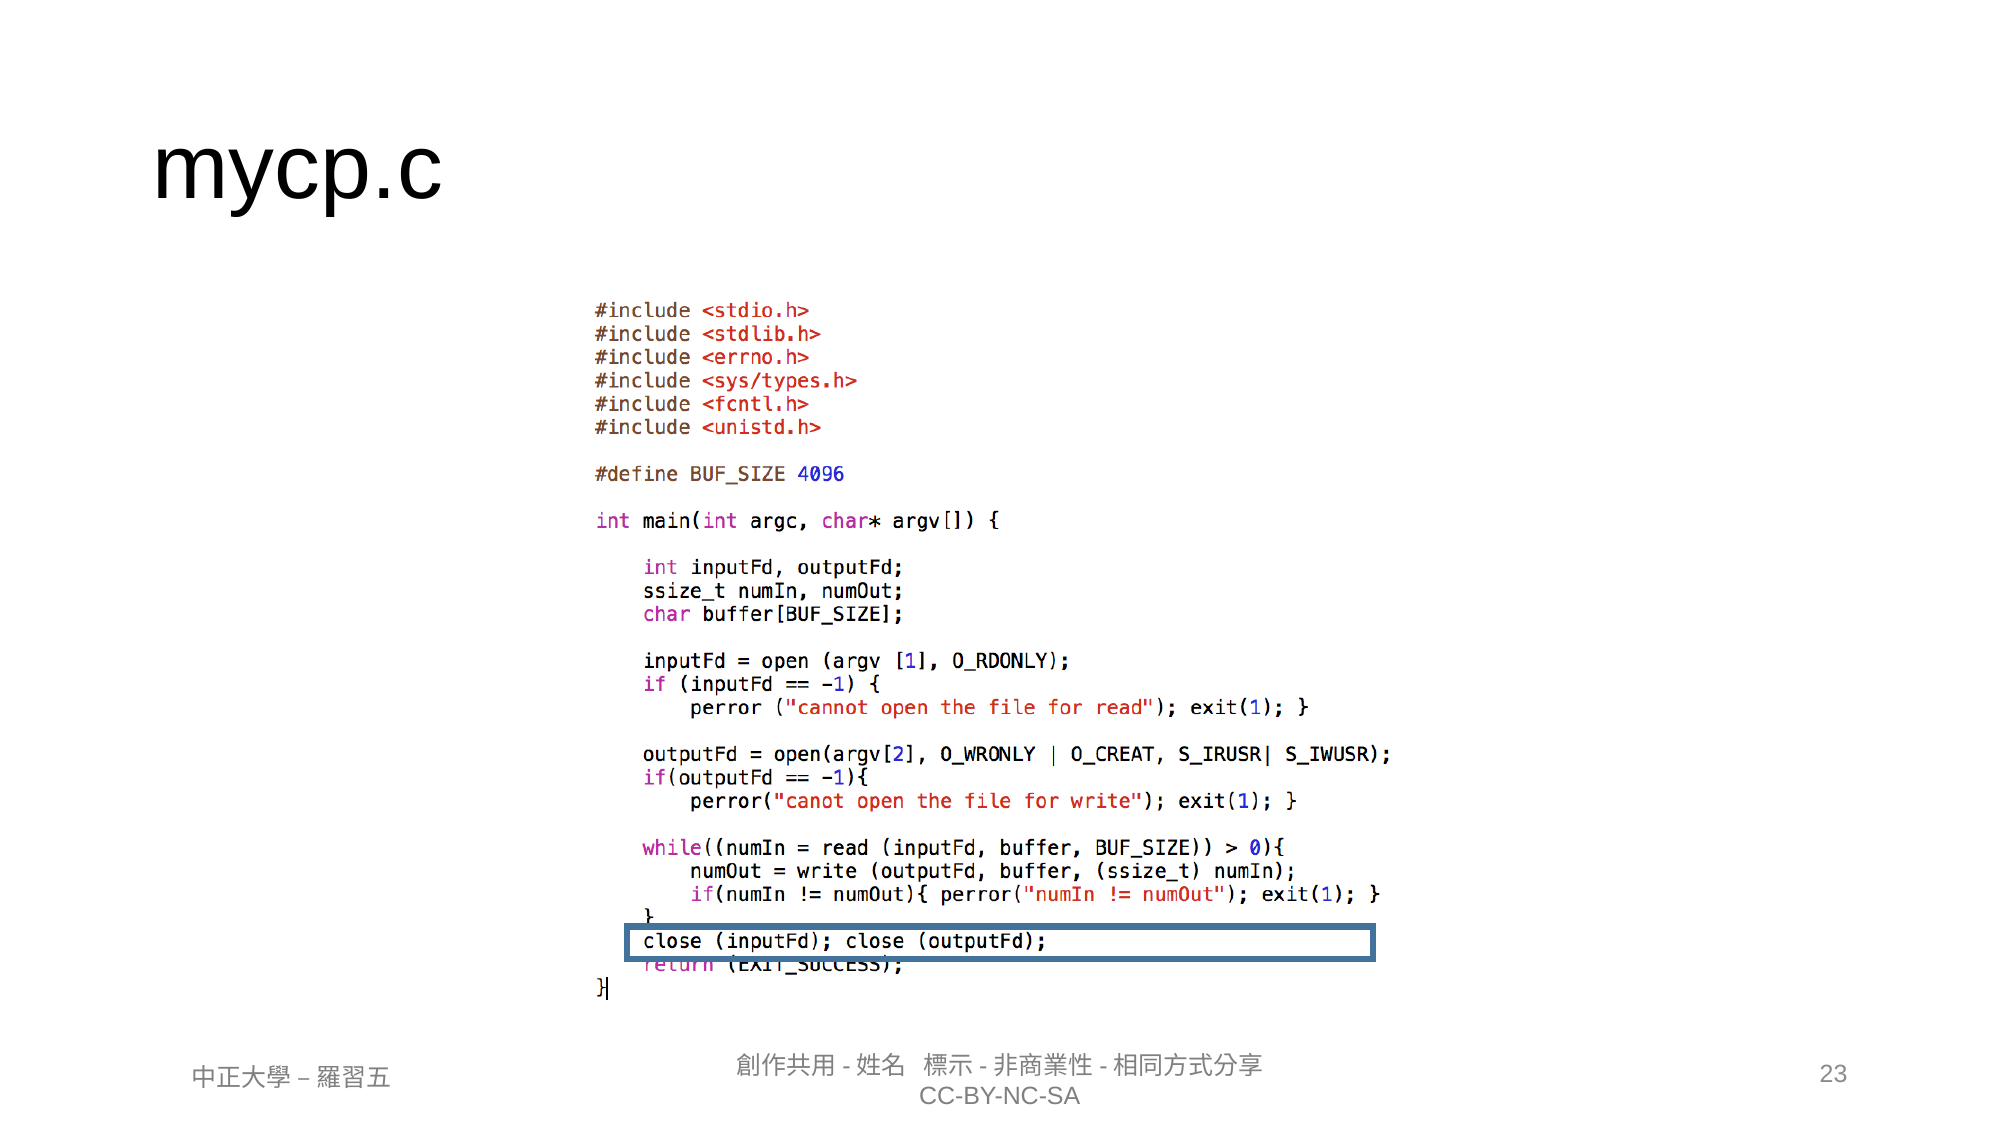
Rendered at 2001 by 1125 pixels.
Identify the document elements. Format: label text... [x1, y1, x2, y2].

title mycp.c [137, 59, 1863, 278]
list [593, 299, 1407, 1014]
slide_number 23 [1412, 1042, 1863, 1103]
